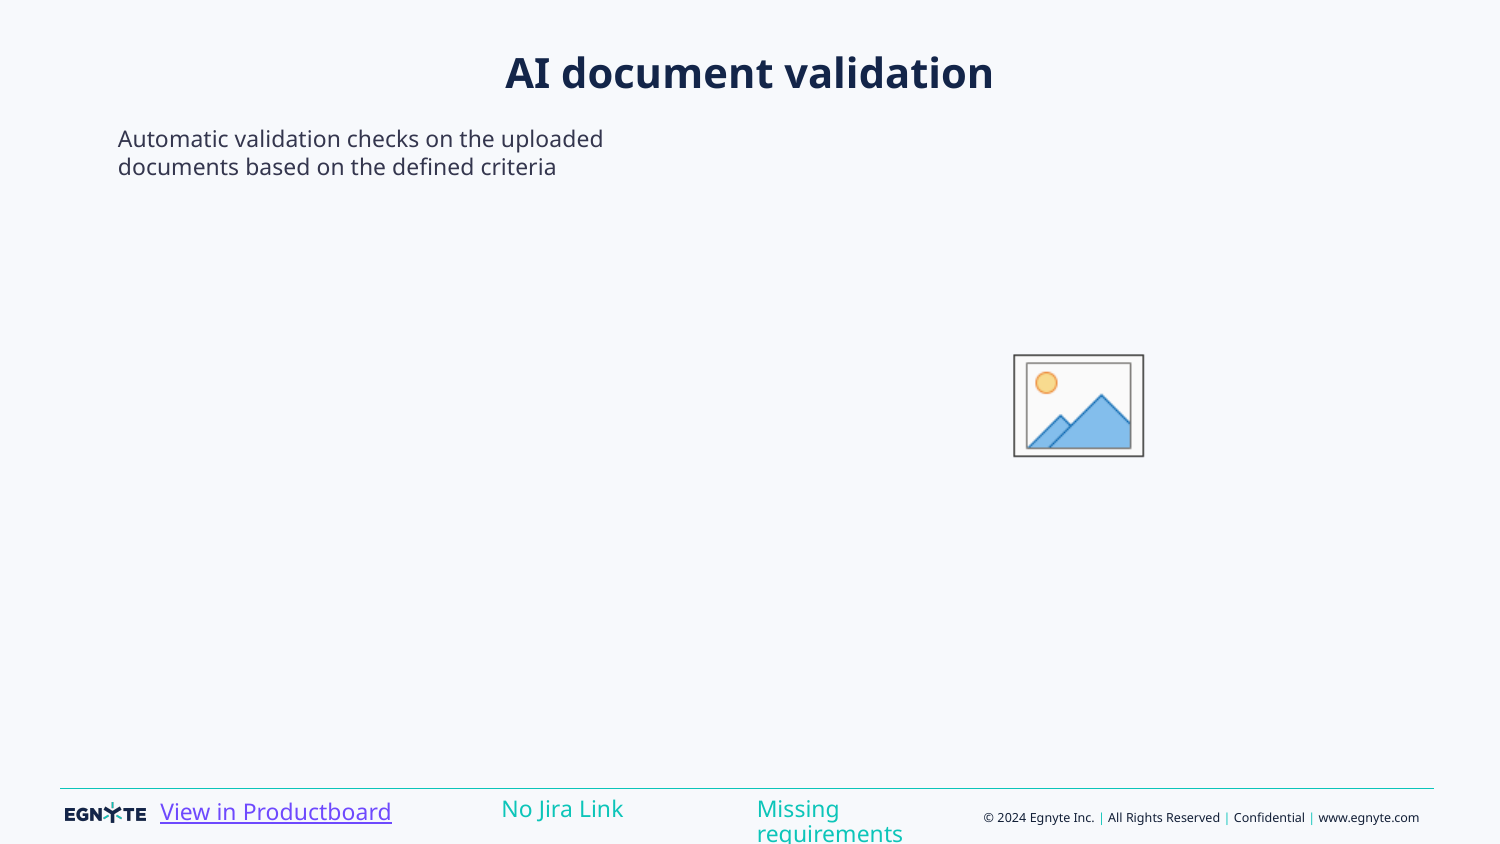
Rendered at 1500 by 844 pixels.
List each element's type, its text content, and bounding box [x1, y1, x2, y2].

list Missing requirements [742, 790, 997, 835]
picture [65, 802, 145, 823]
list View in Productboard [145, 790, 486, 835]
picture [761, 119, 1397, 693]
title AI document validation [103, 44, 1397, 106]
list No Jira Link [486, 790, 741, 835]
list Automatic validation checks on the uploaded documents based on the defined criteria [103, 117, 741, 693]
